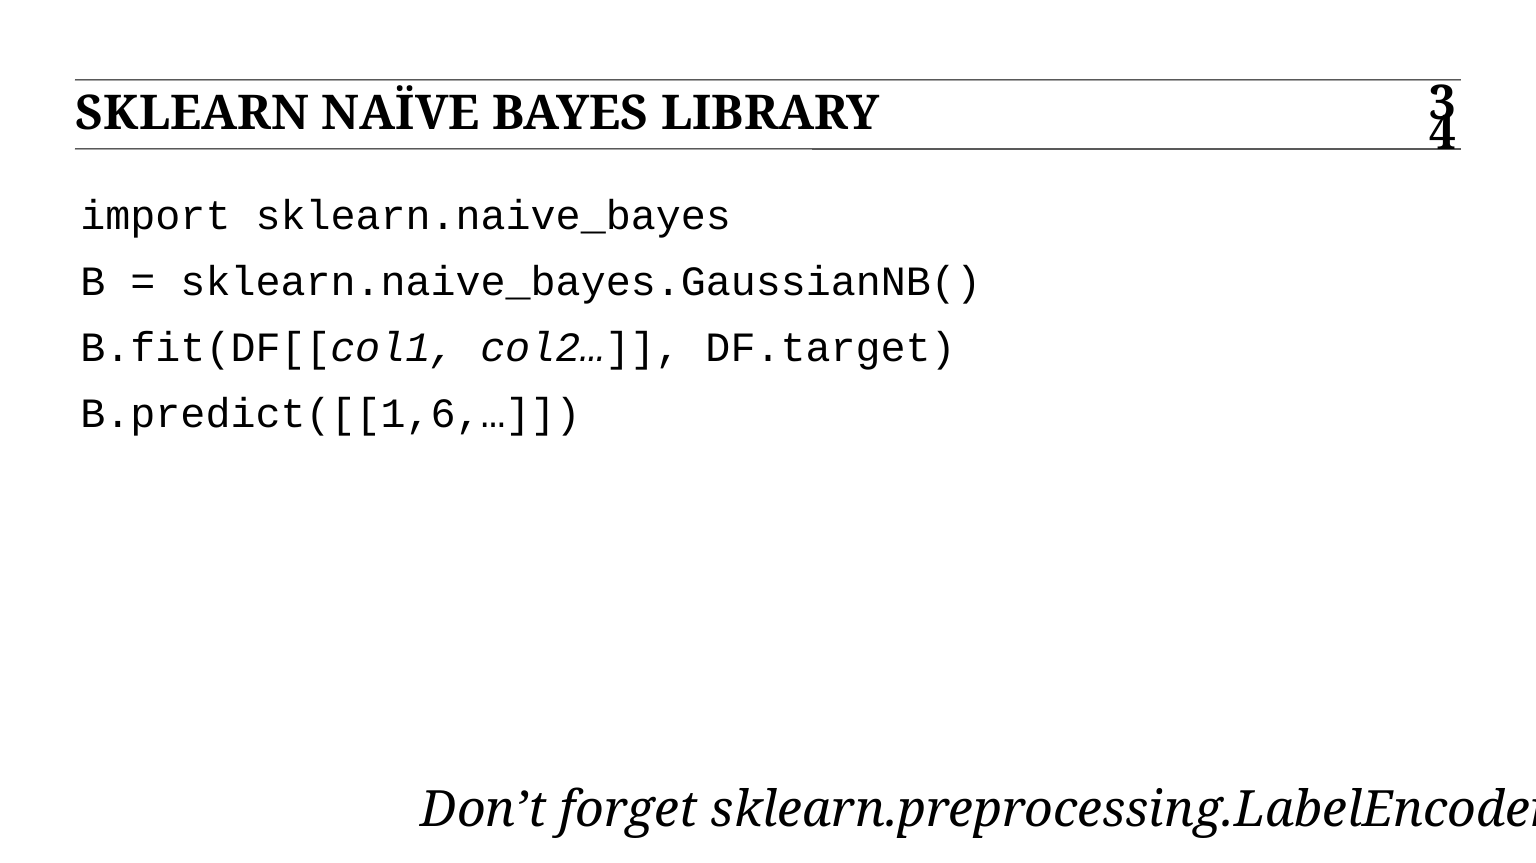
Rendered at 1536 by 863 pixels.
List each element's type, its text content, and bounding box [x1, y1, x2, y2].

text_box Don’t forget sklearn.preprocessing.LabelEncoder [406, 768, 1536, 844]
list SKLEARN NAÏVE BAYES LiBRARY [60, 81, 1231, 132]
list import sklearn.naive_bayes B = sklearn.naive_bayes.GaussianNB() B.fit(DF[[col1, col2…]], DF.target) B.predict([[1,6,…]]) [80, 181, 1462, 544]
slide_number 34 [1419, 86, 1461, 138]
